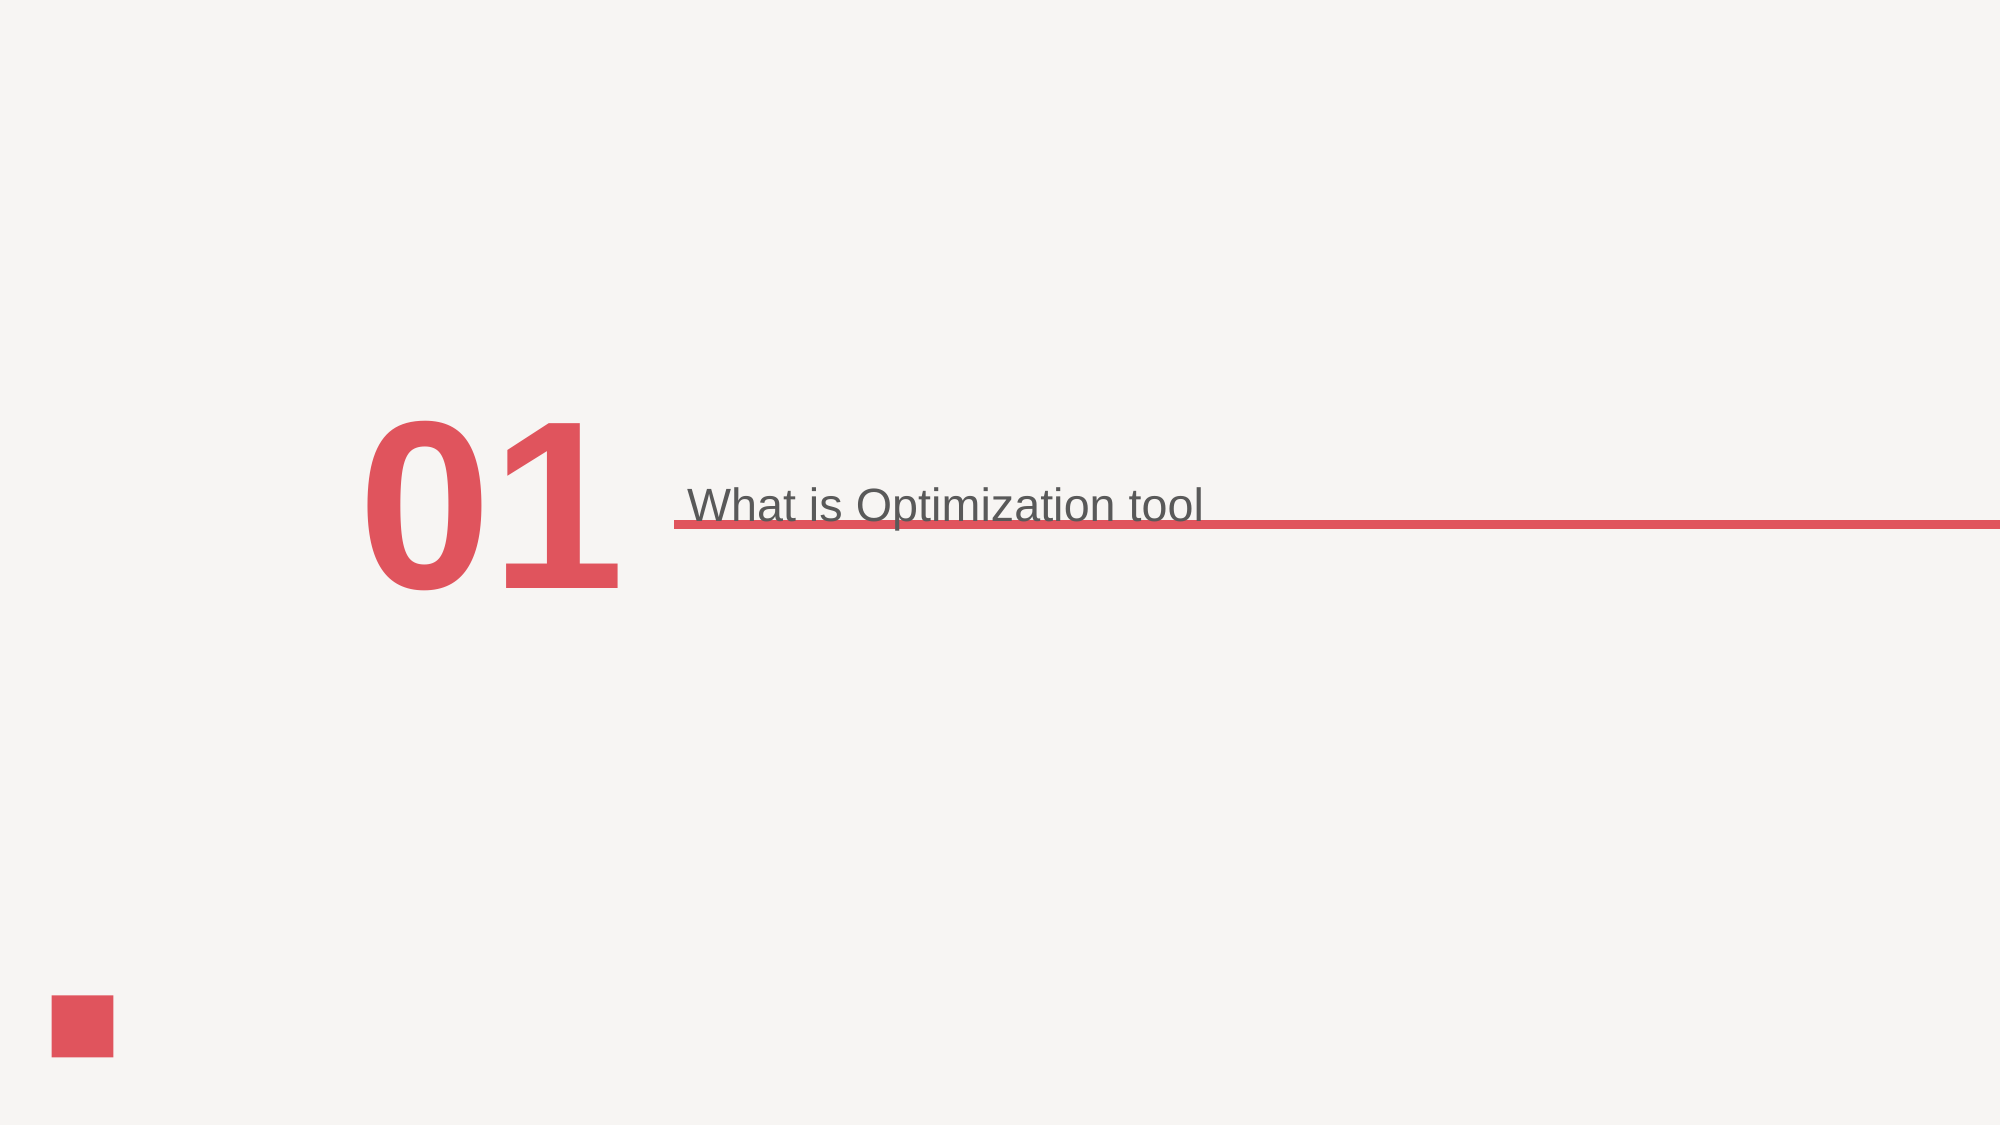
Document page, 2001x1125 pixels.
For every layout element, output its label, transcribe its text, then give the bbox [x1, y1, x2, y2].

text_box [51, 994, 114, 1058]
title What is Optimization tool [672, 475, 1969, 591]
text_box 01 [316, 353, 640, 659]
